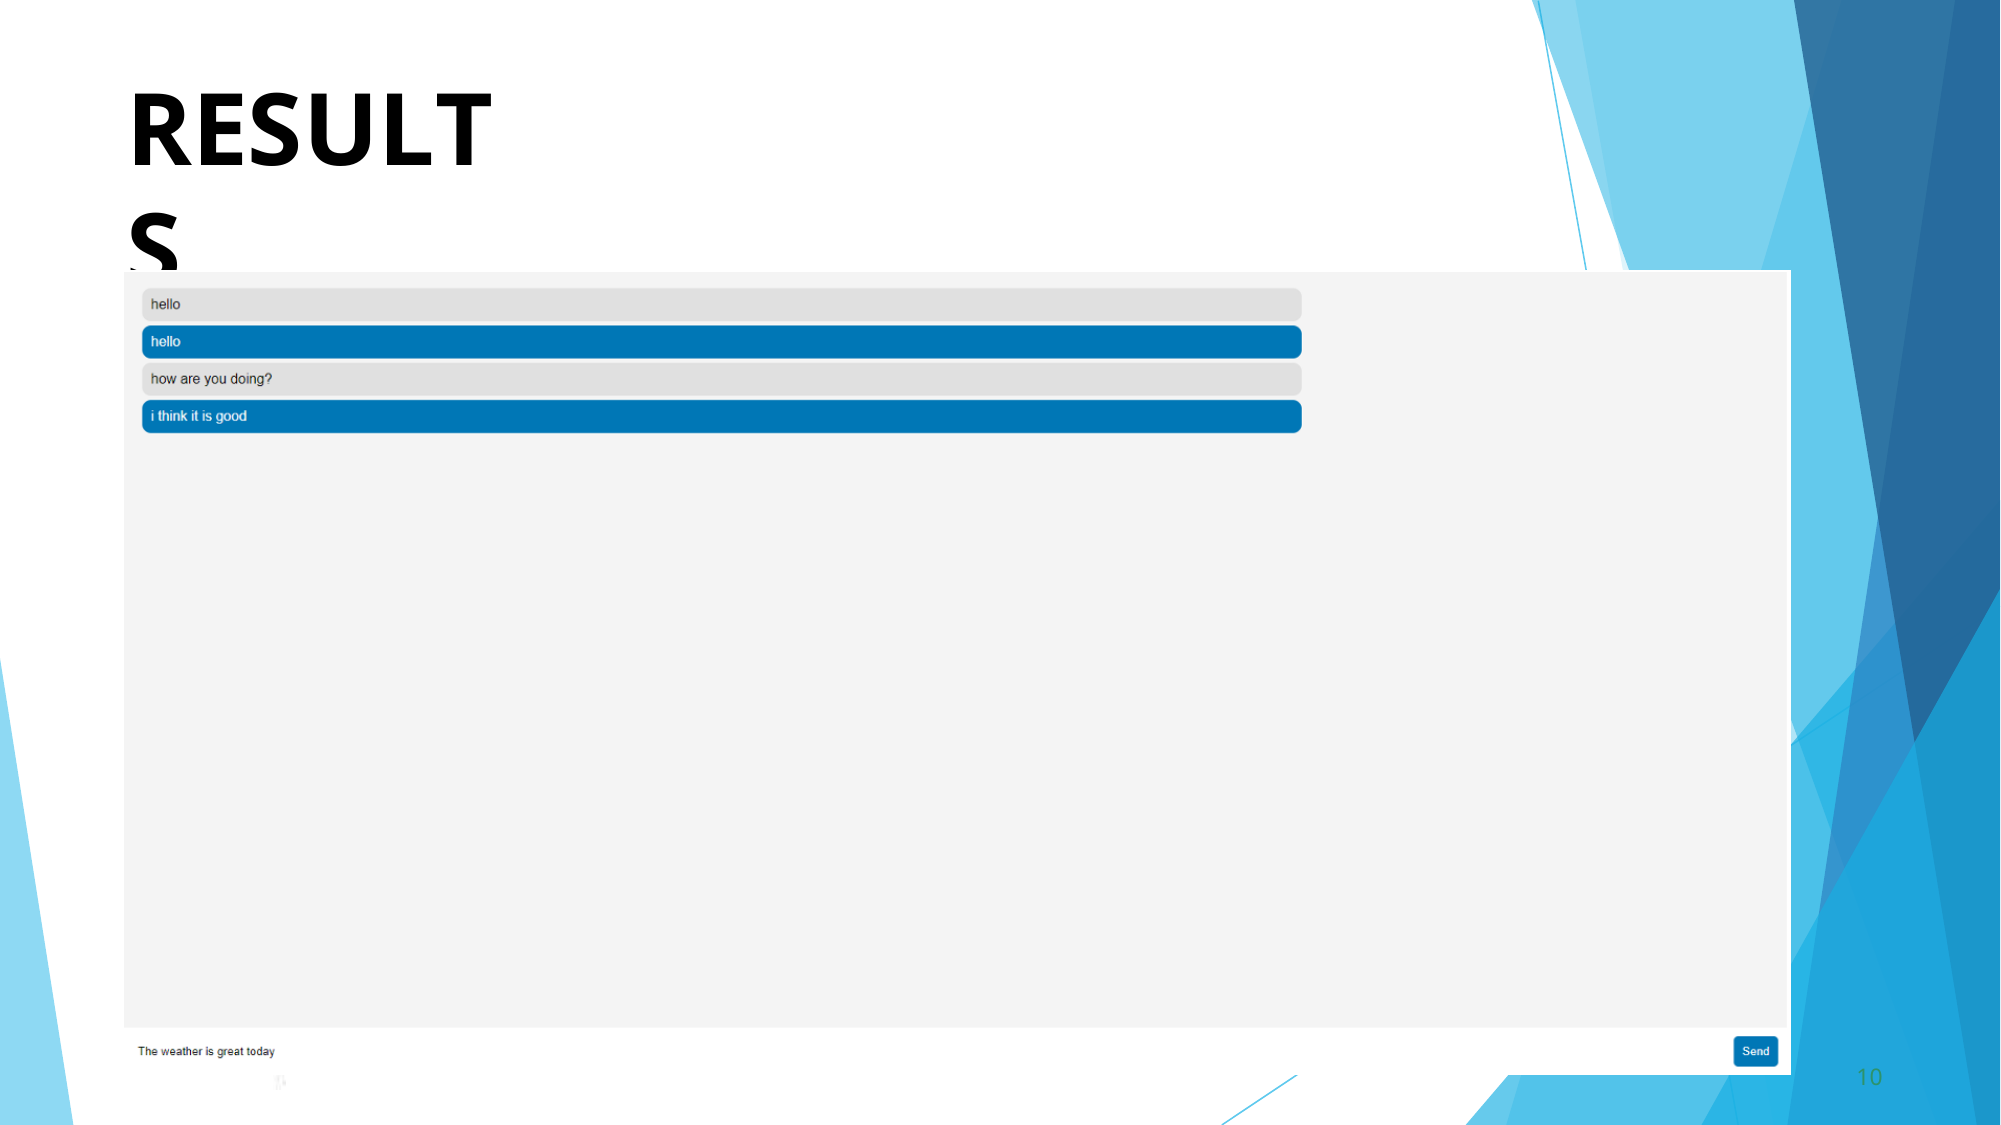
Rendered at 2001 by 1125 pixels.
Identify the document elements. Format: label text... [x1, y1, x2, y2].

picture [123, 270, 1791, 1091]
title RESULTS [123, 63, 524, 270]
text_box 10 [1849, 1061, 1888, 1095]
